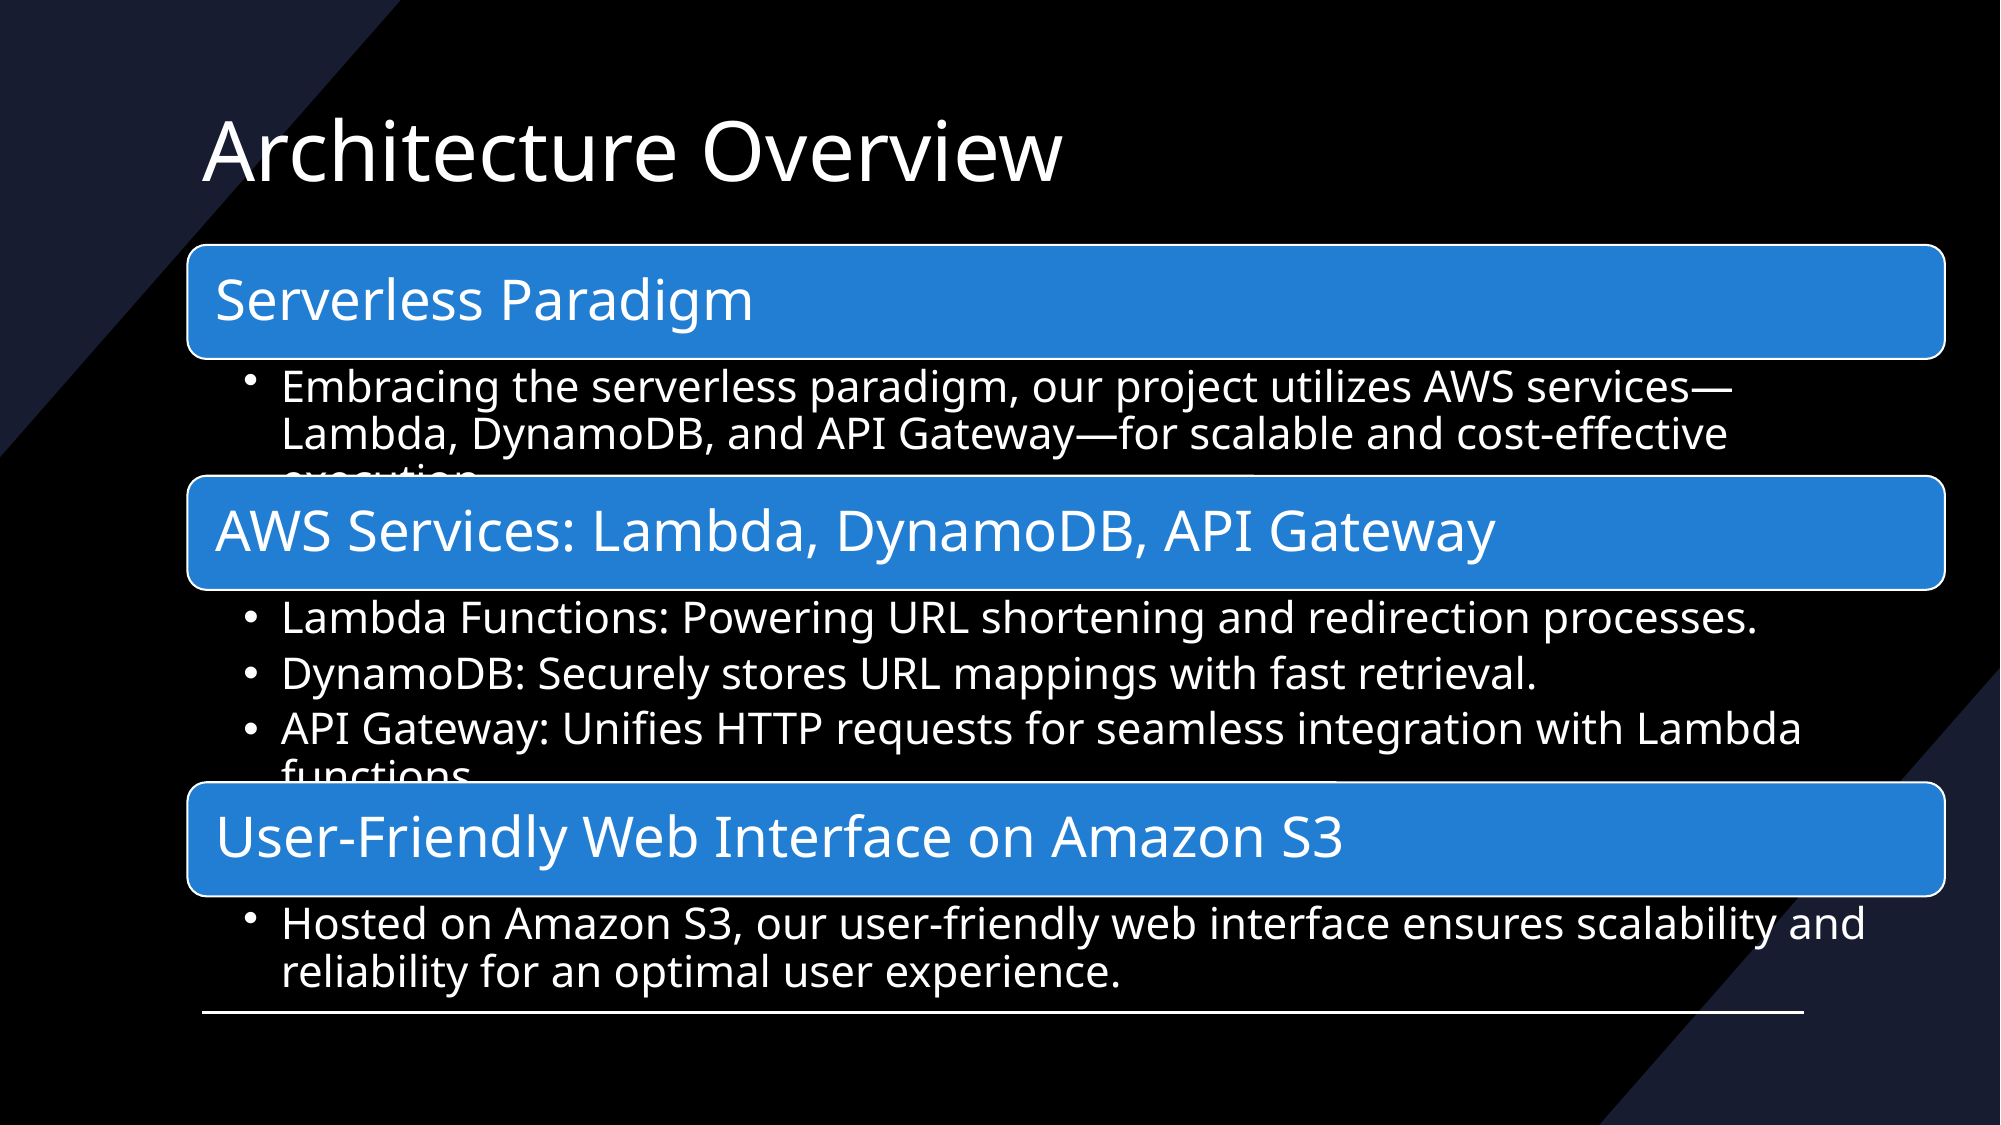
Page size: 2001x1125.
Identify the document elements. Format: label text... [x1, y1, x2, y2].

title Architecture Overview [187, 36, 1813, 244]
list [187, 244, 1945, 1014]
